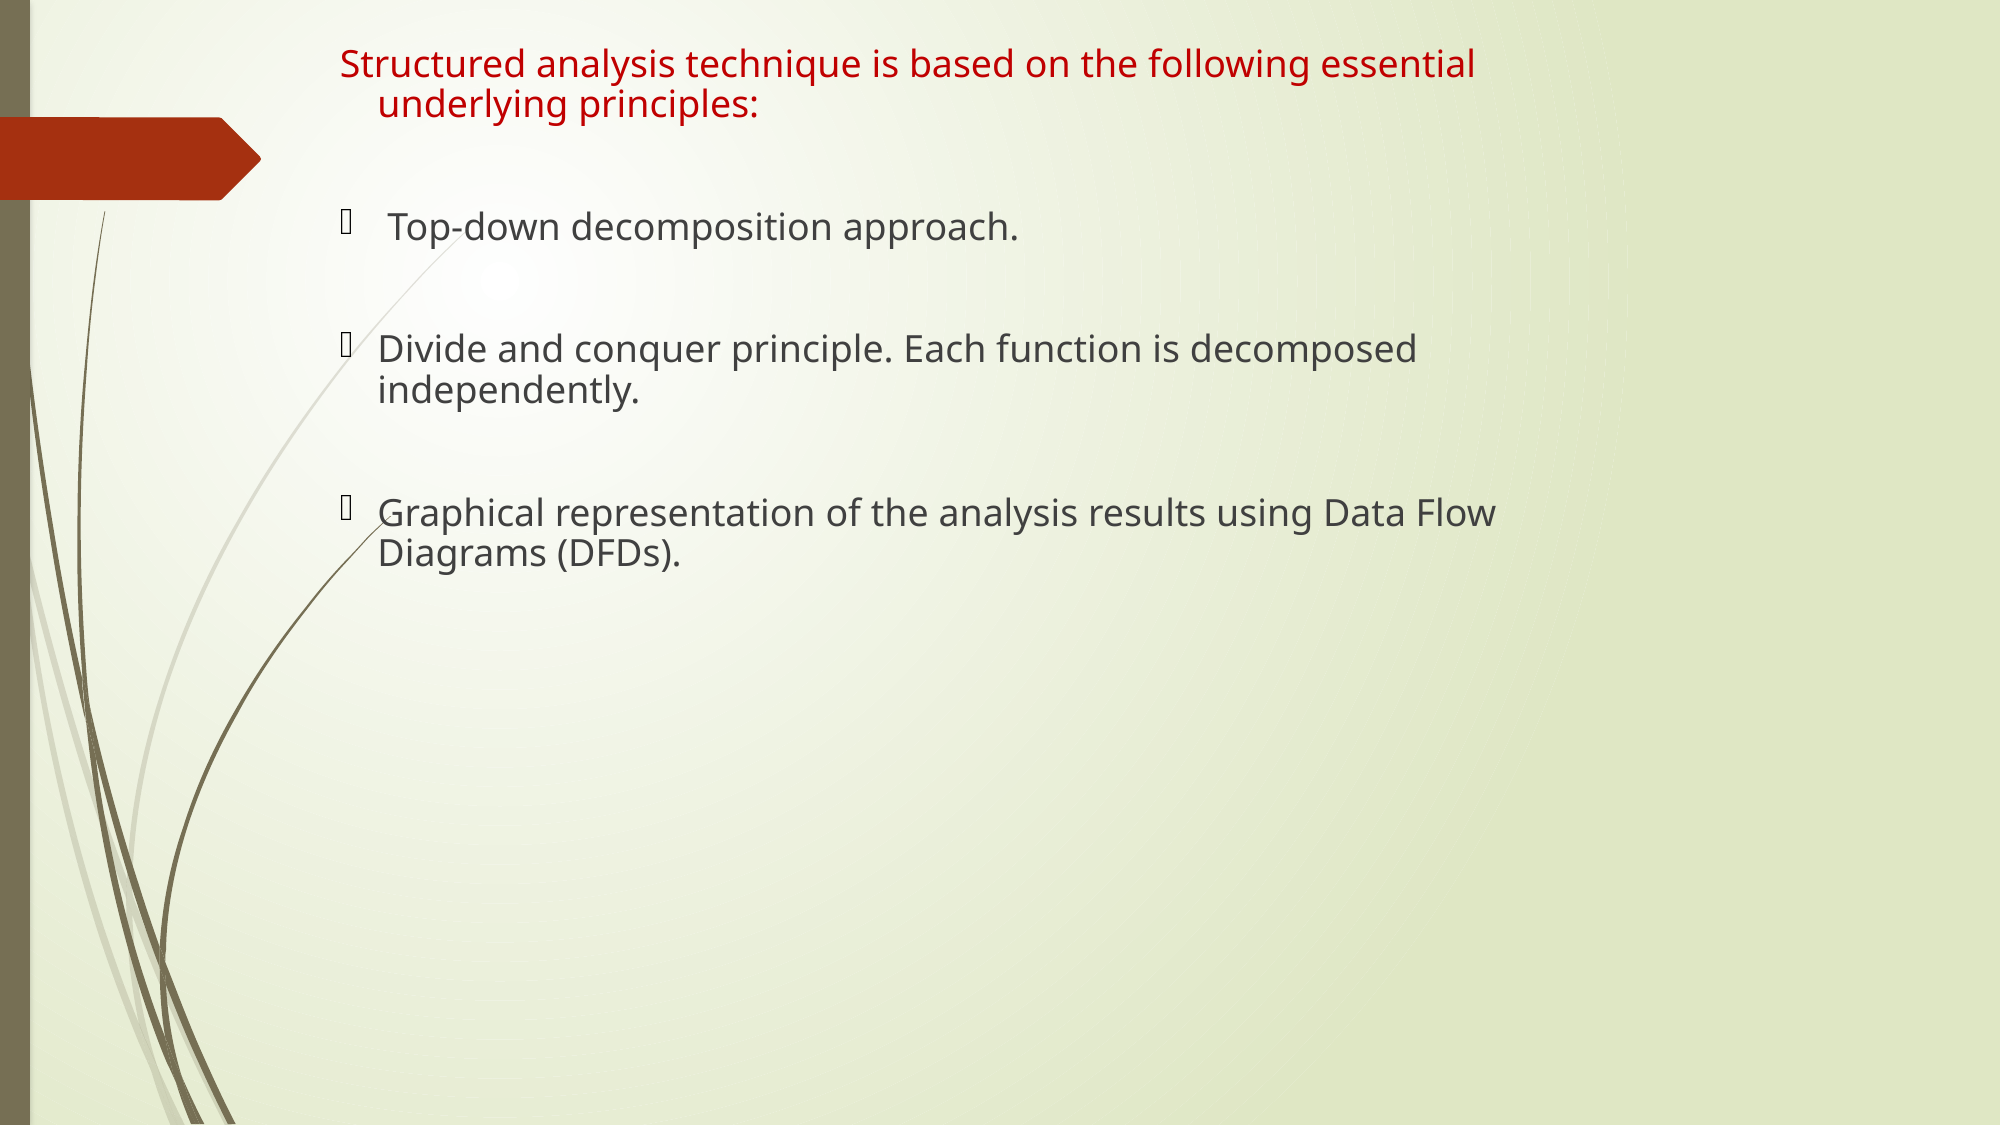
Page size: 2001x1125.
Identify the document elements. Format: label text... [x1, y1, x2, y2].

list Structured analysis technique is based on the following essential underlying principles: Top-down decomposition approach. Divide and conquer principle. Each function is decomposed independently. Graphical representation of the analysis results using Data Flow Diagrams (DFDs). [324, 37, 1675, 1038]
